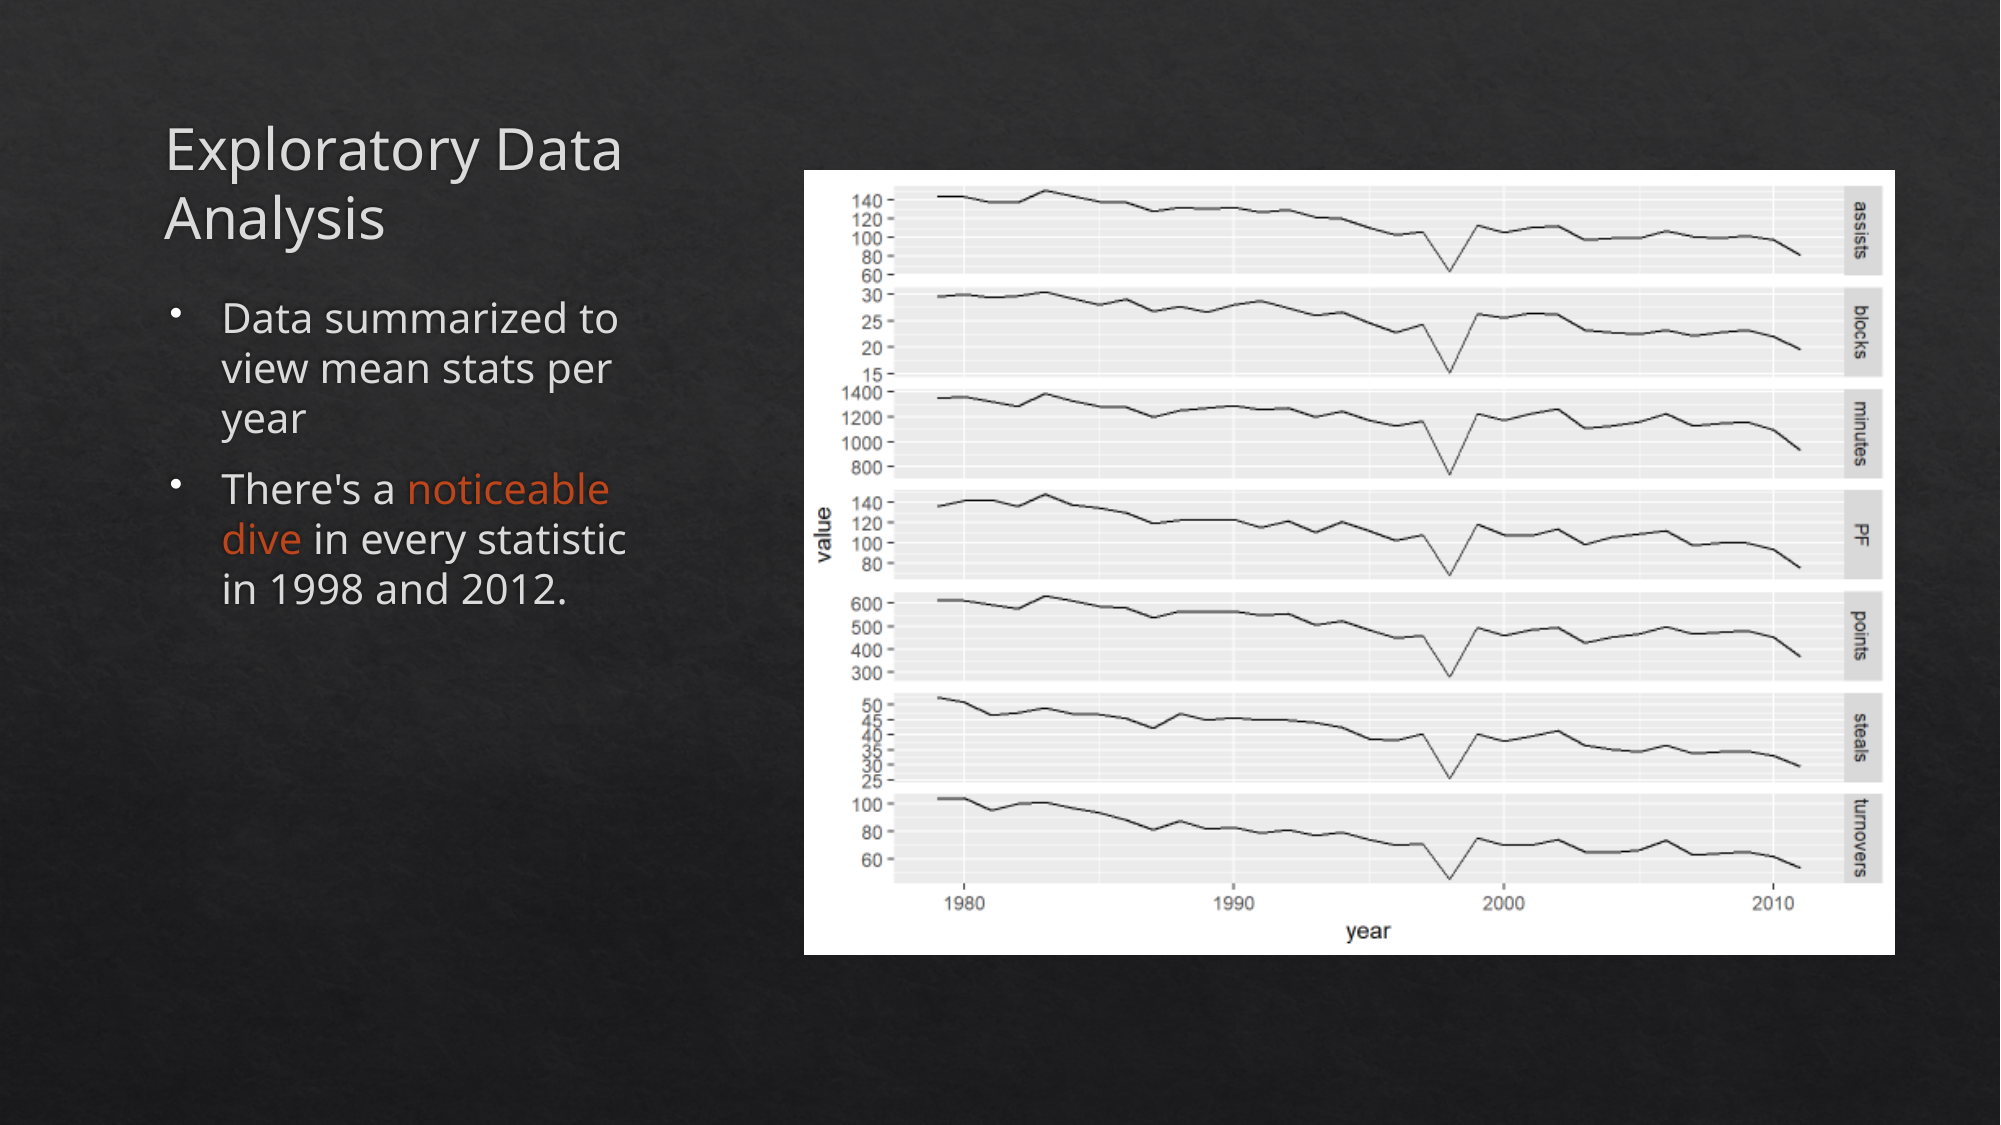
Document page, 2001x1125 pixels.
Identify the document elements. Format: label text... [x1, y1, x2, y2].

text_box [0, 0, 2000, 1125]
list Data summarized to view mean stats per year There's a noticeable dive in every statistic in 1998 and 2012. [149, 284, 655, 1020]
title Exploratory Data Analysis [149, 99, 655, 260]
picture [804, 169, 1895, 955]
